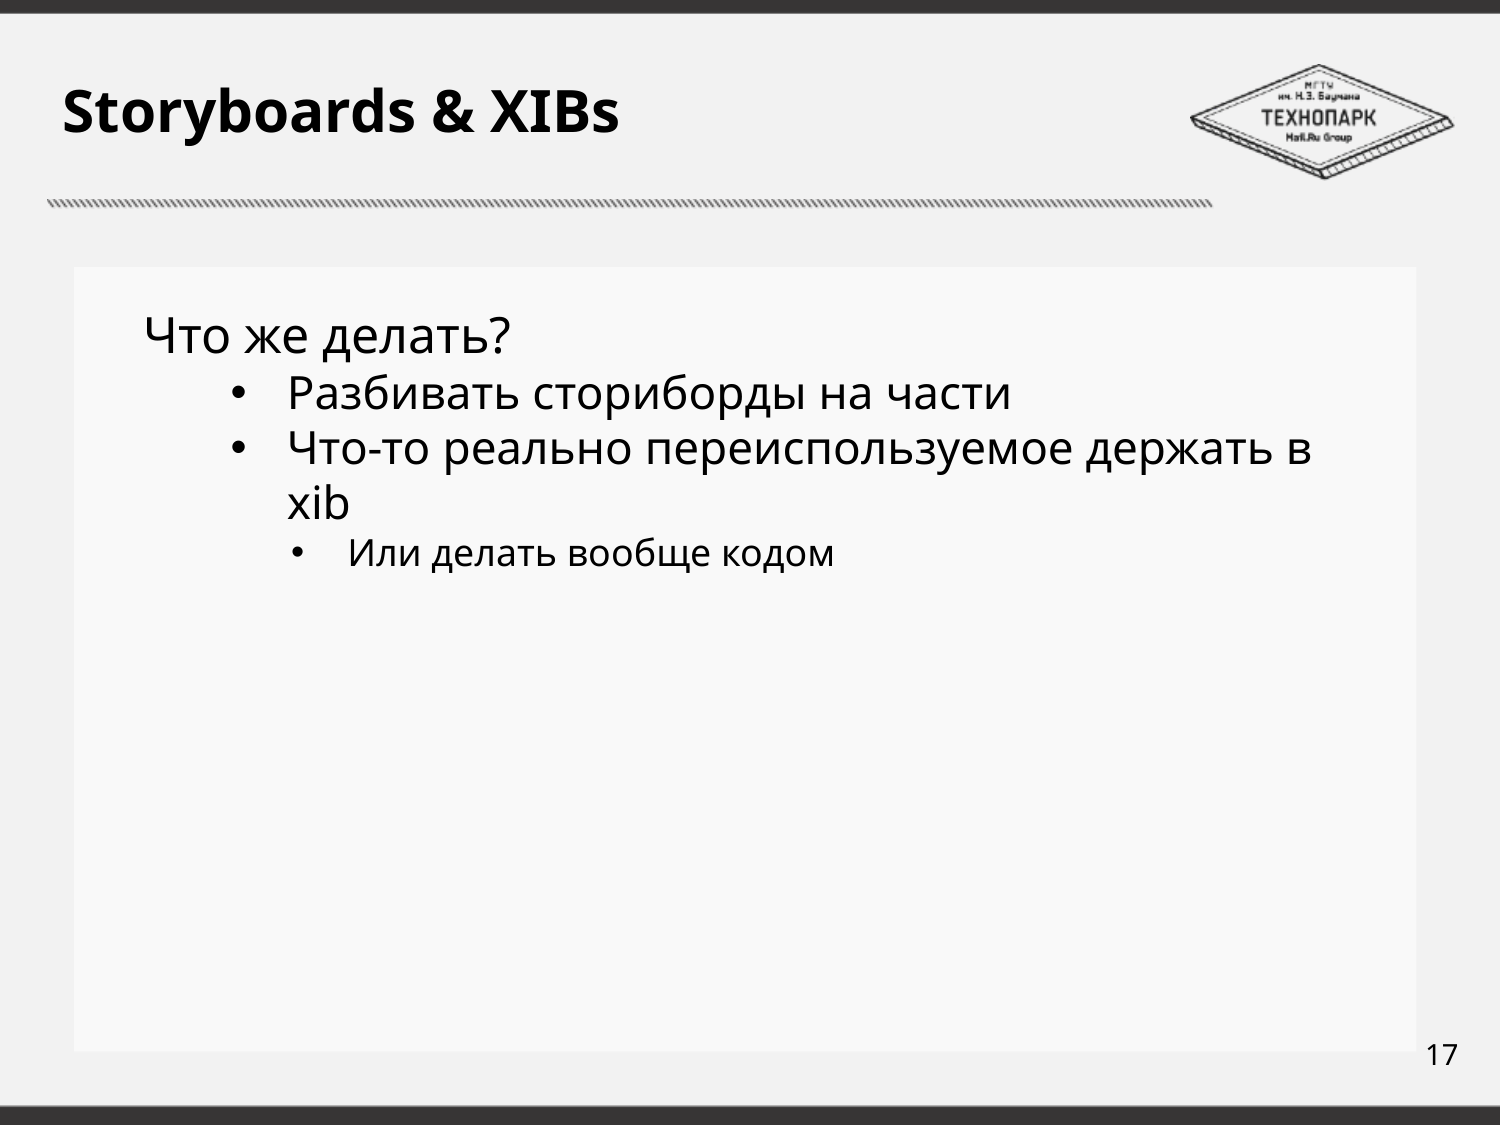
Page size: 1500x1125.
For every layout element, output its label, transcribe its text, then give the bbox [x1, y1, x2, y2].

title Storyboards & XIBs [47, 42, 1191, 185]
list Что же делать? Разбивать сториборды на части Что-то реально переиспользуемое держать в xib Или делать вообще кодом [128, 296, 1364, 1024]
text_box [190, 151, 221, 213]
picture [0, 0, 1500, 1125]
slide_number 17 [1136, 1025, 1474, 1086]
